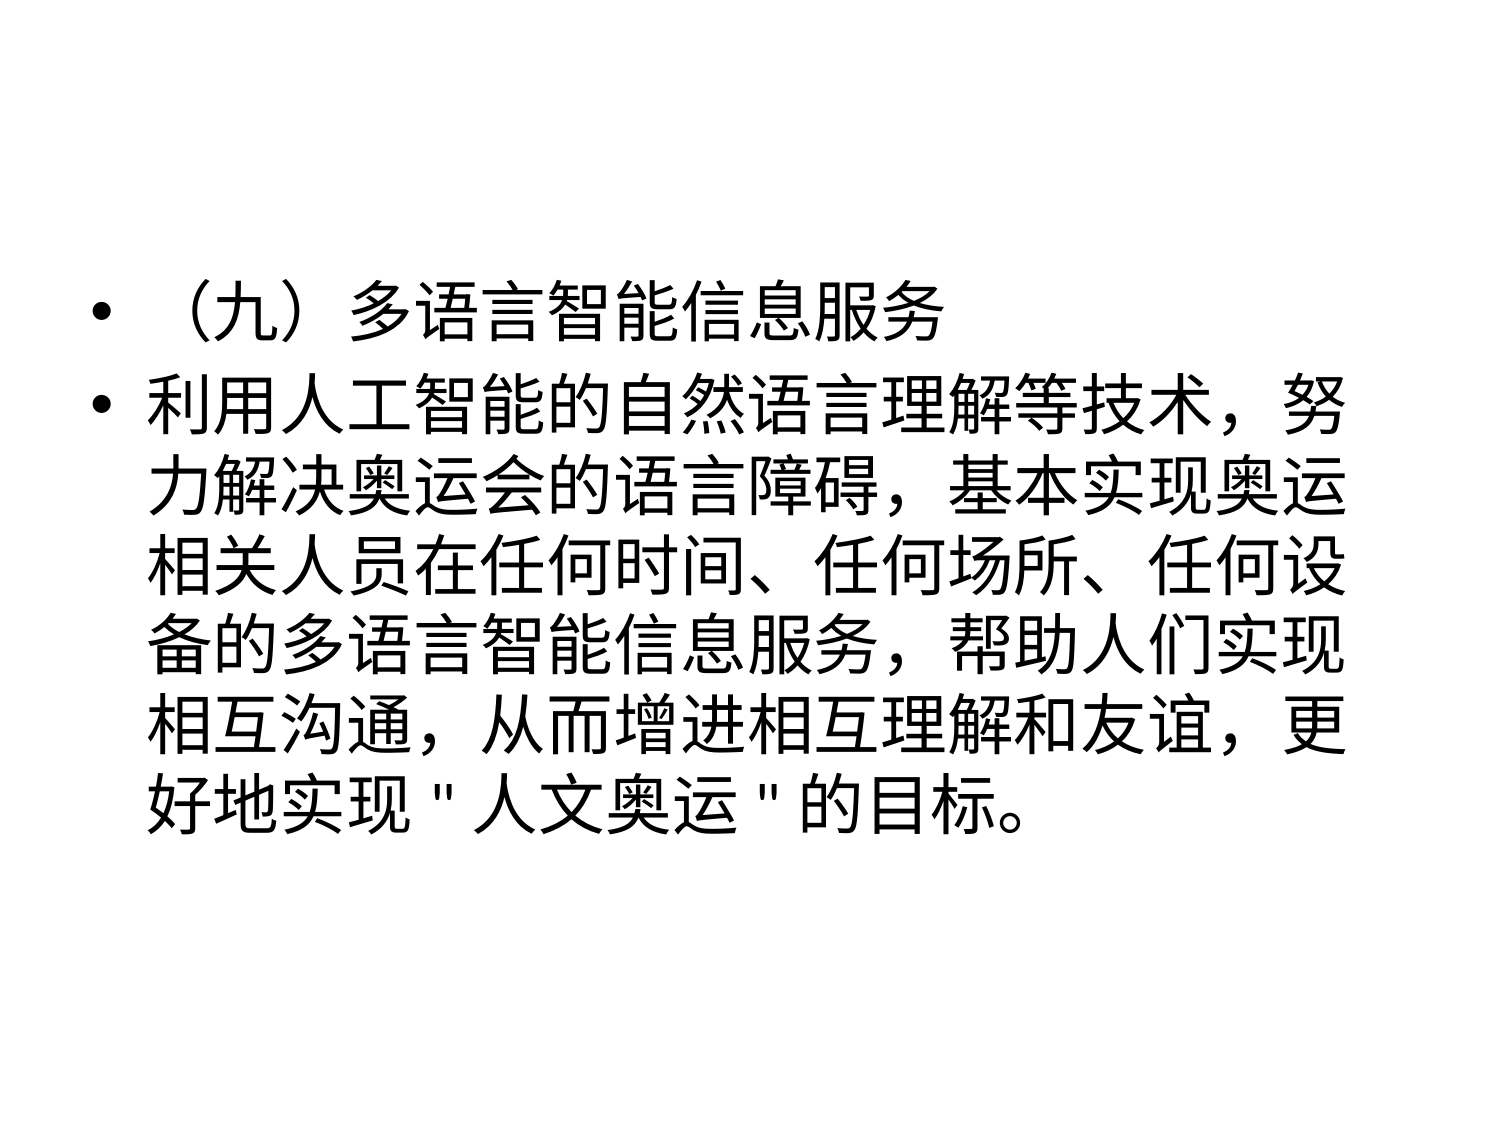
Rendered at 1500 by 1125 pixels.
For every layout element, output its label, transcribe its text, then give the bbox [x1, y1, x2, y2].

list （九）多语言智能信息服务 利用人工智能的自然语言理解等技术，努力解决奥运会的语言障碍，基本实现奥运相关人员在任何时间、任何场所、任何设备的多语言智能信息服务，帮助人们实现相互沟通，从而增进相互理解和友谊，更好地实现"人文奥运"的目标。 [75, 262, 1425, 1005]
